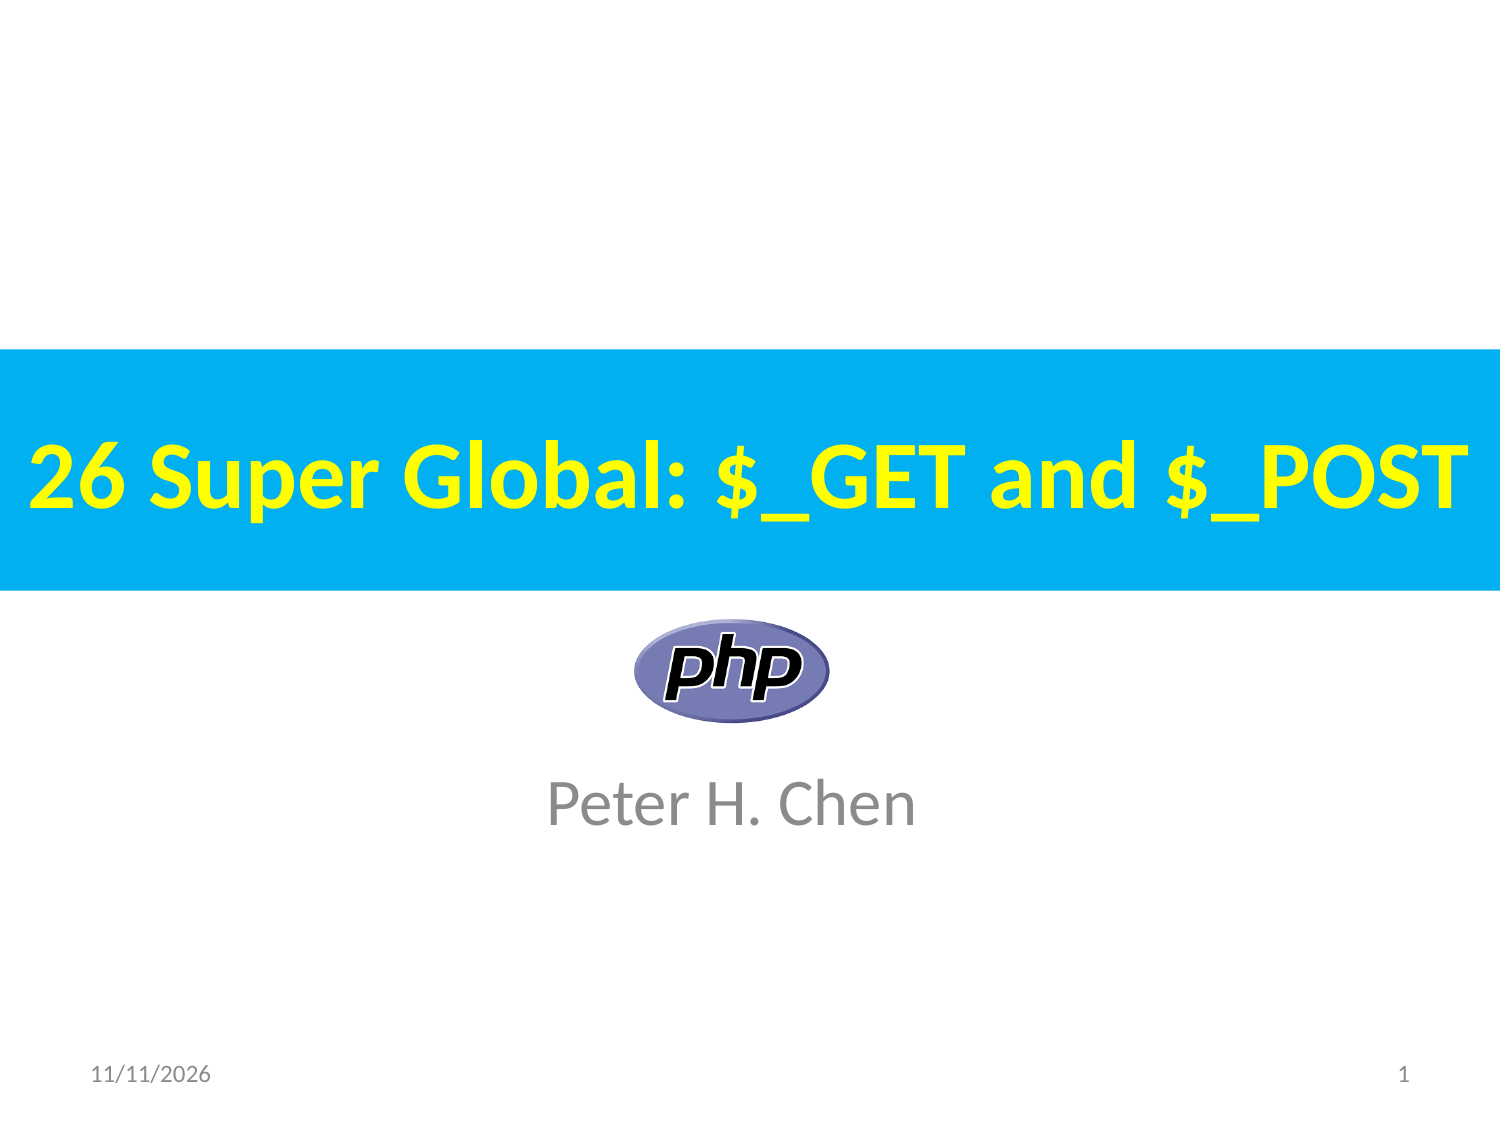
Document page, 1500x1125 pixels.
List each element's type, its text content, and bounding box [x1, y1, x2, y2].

subtitle Peter H. Chen [206, 751, 1257, 866]
title 26 Super Global: $_GET and $_POST [0, 349, 1500, 591]
slide_number 1 [1074, 1042, 1425, 1103]
picture [630, 616, 833, 726]
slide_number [75, 1042, 425, 1103]
